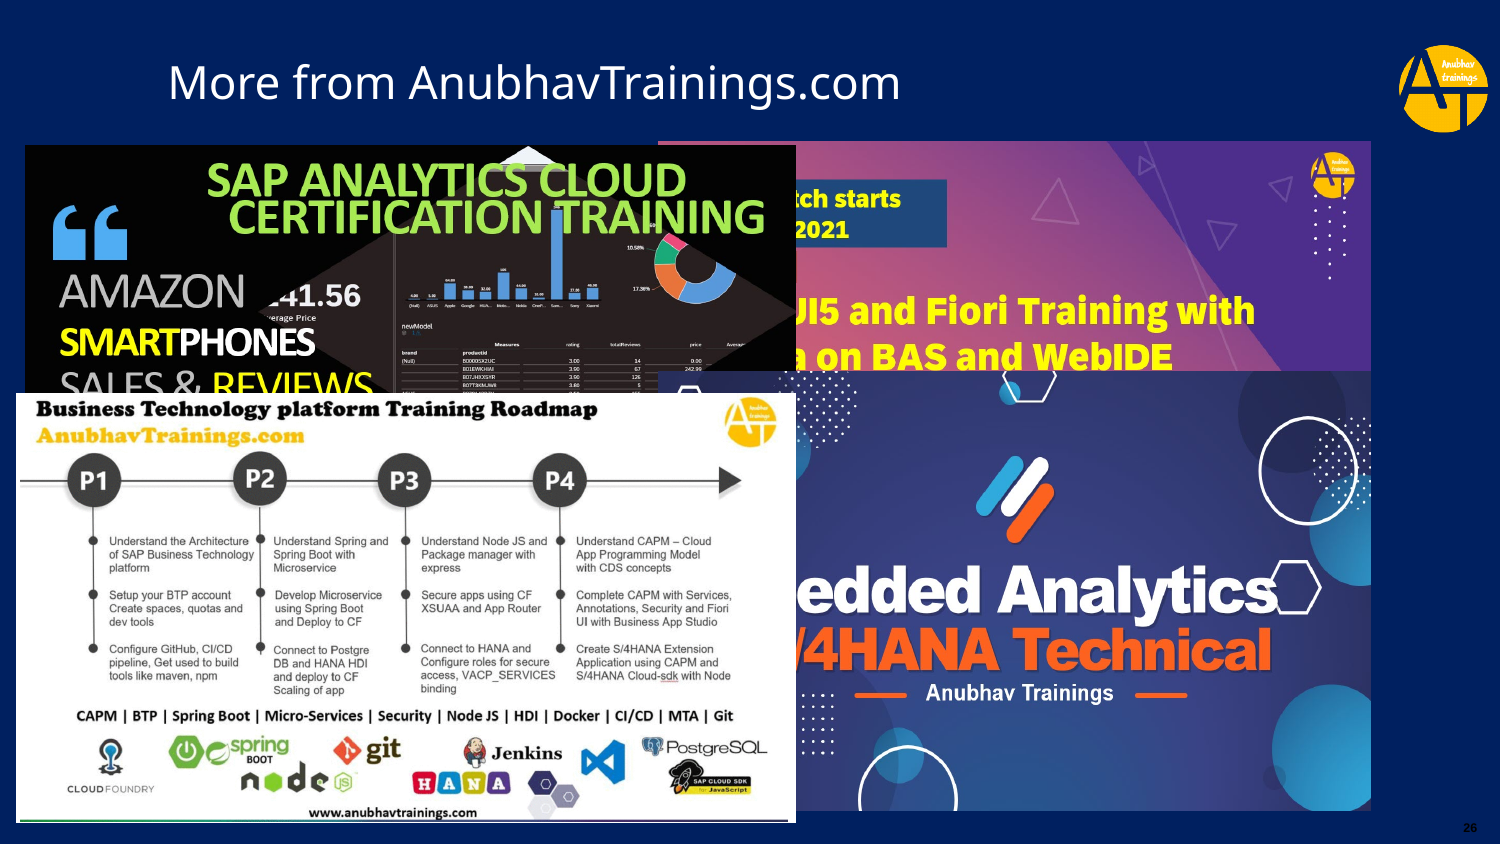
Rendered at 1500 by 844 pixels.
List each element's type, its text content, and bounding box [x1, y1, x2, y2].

picture [16, 140, 1371, 823]
picture [1390, 39, 1493, 140]
text_box More from AnubhavTrainings.com [156, 48, 1303, 115]
